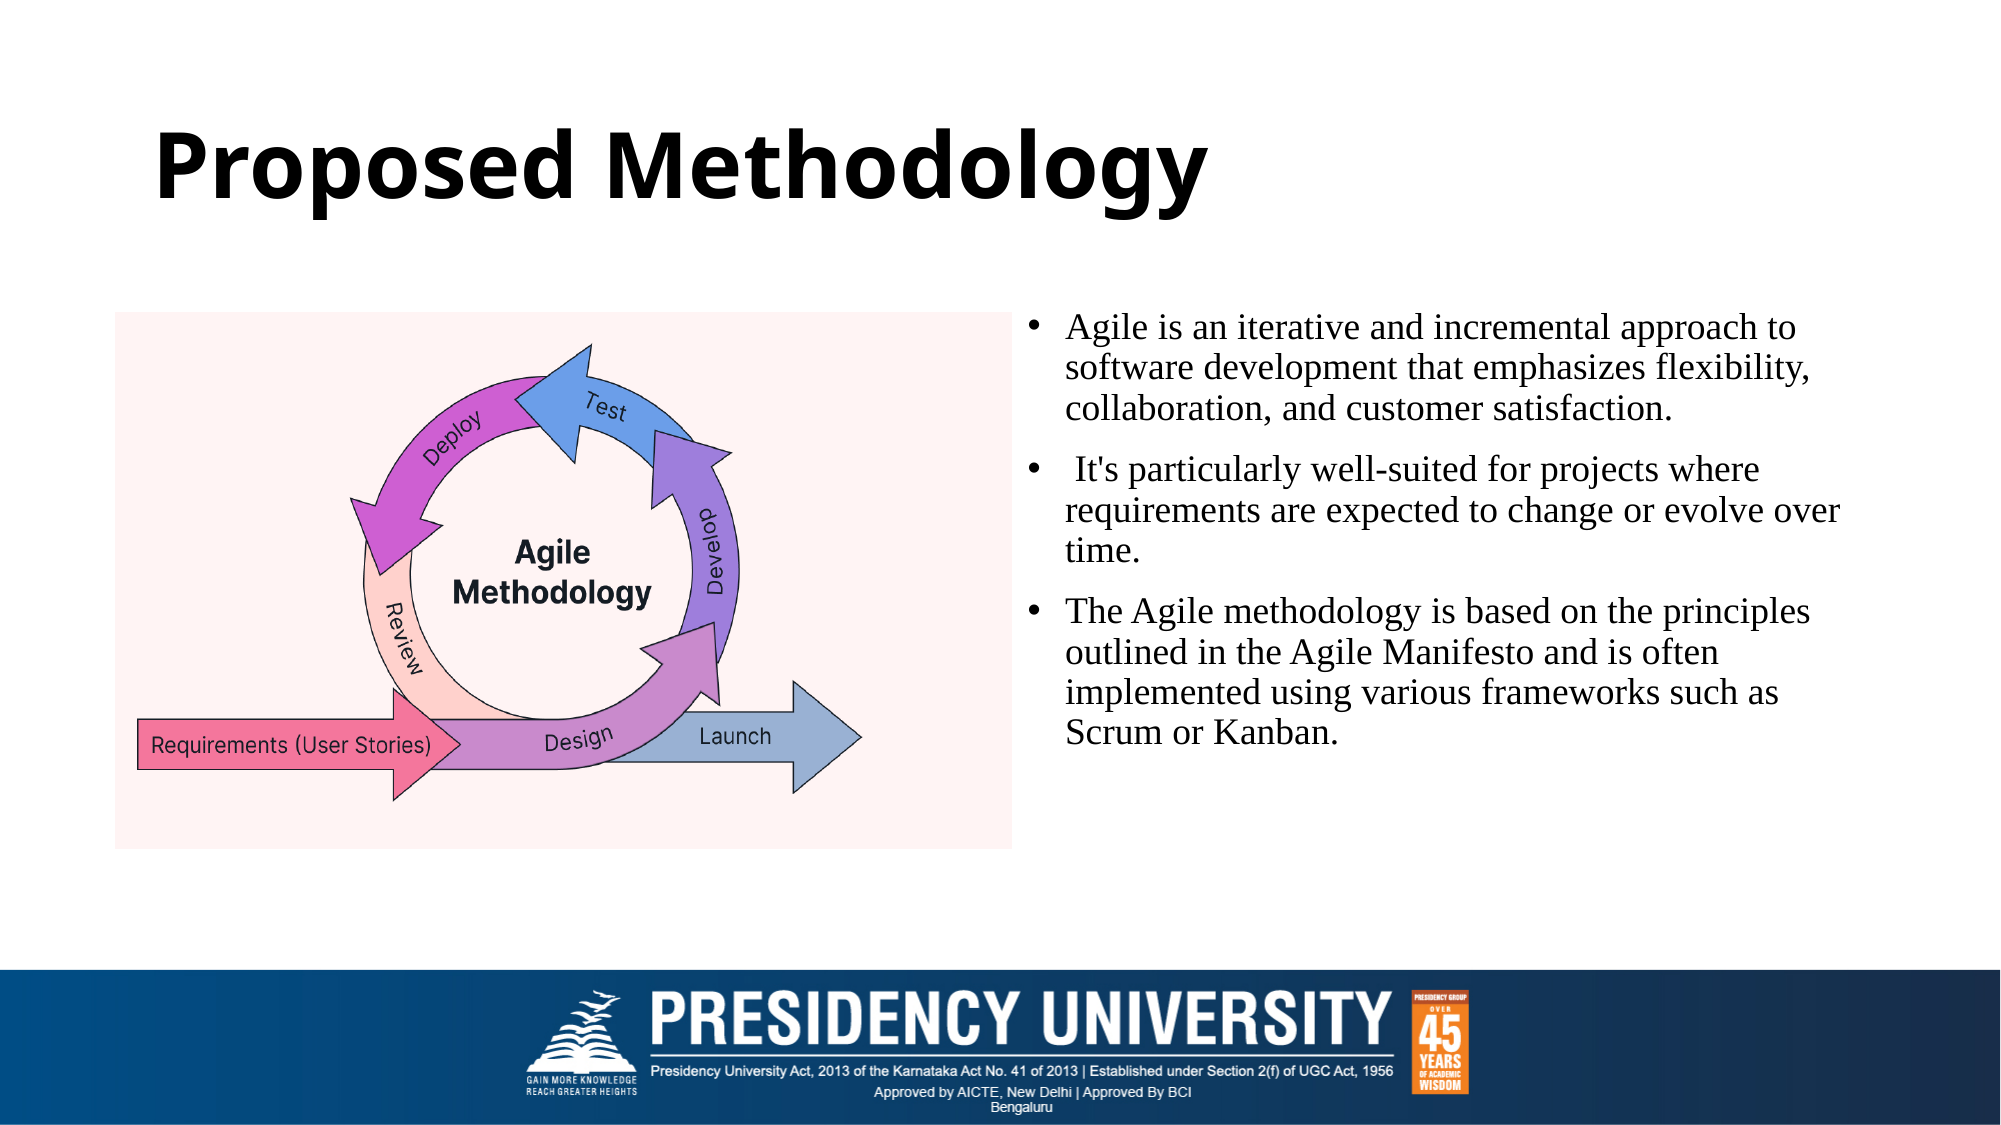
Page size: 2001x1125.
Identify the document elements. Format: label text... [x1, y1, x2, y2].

title Proposed Methodology [137, 59, 1863, 278]
list Agile is an iterative and incremental approach to software development that emphasizes flexibility, collaboration, and customer satisfaction. It's particularly well-suited for projects where requirements are expected to change or evolve over time. The Agile methodology is based on the principles outlined in the Agile Manifesto and is often implemented using various frameworks such as Scrum or Kanban. [1012, 299, 1863, 1014]
picture [0, 0, 2001, 1125]
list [115, 312, 1012, 849]
